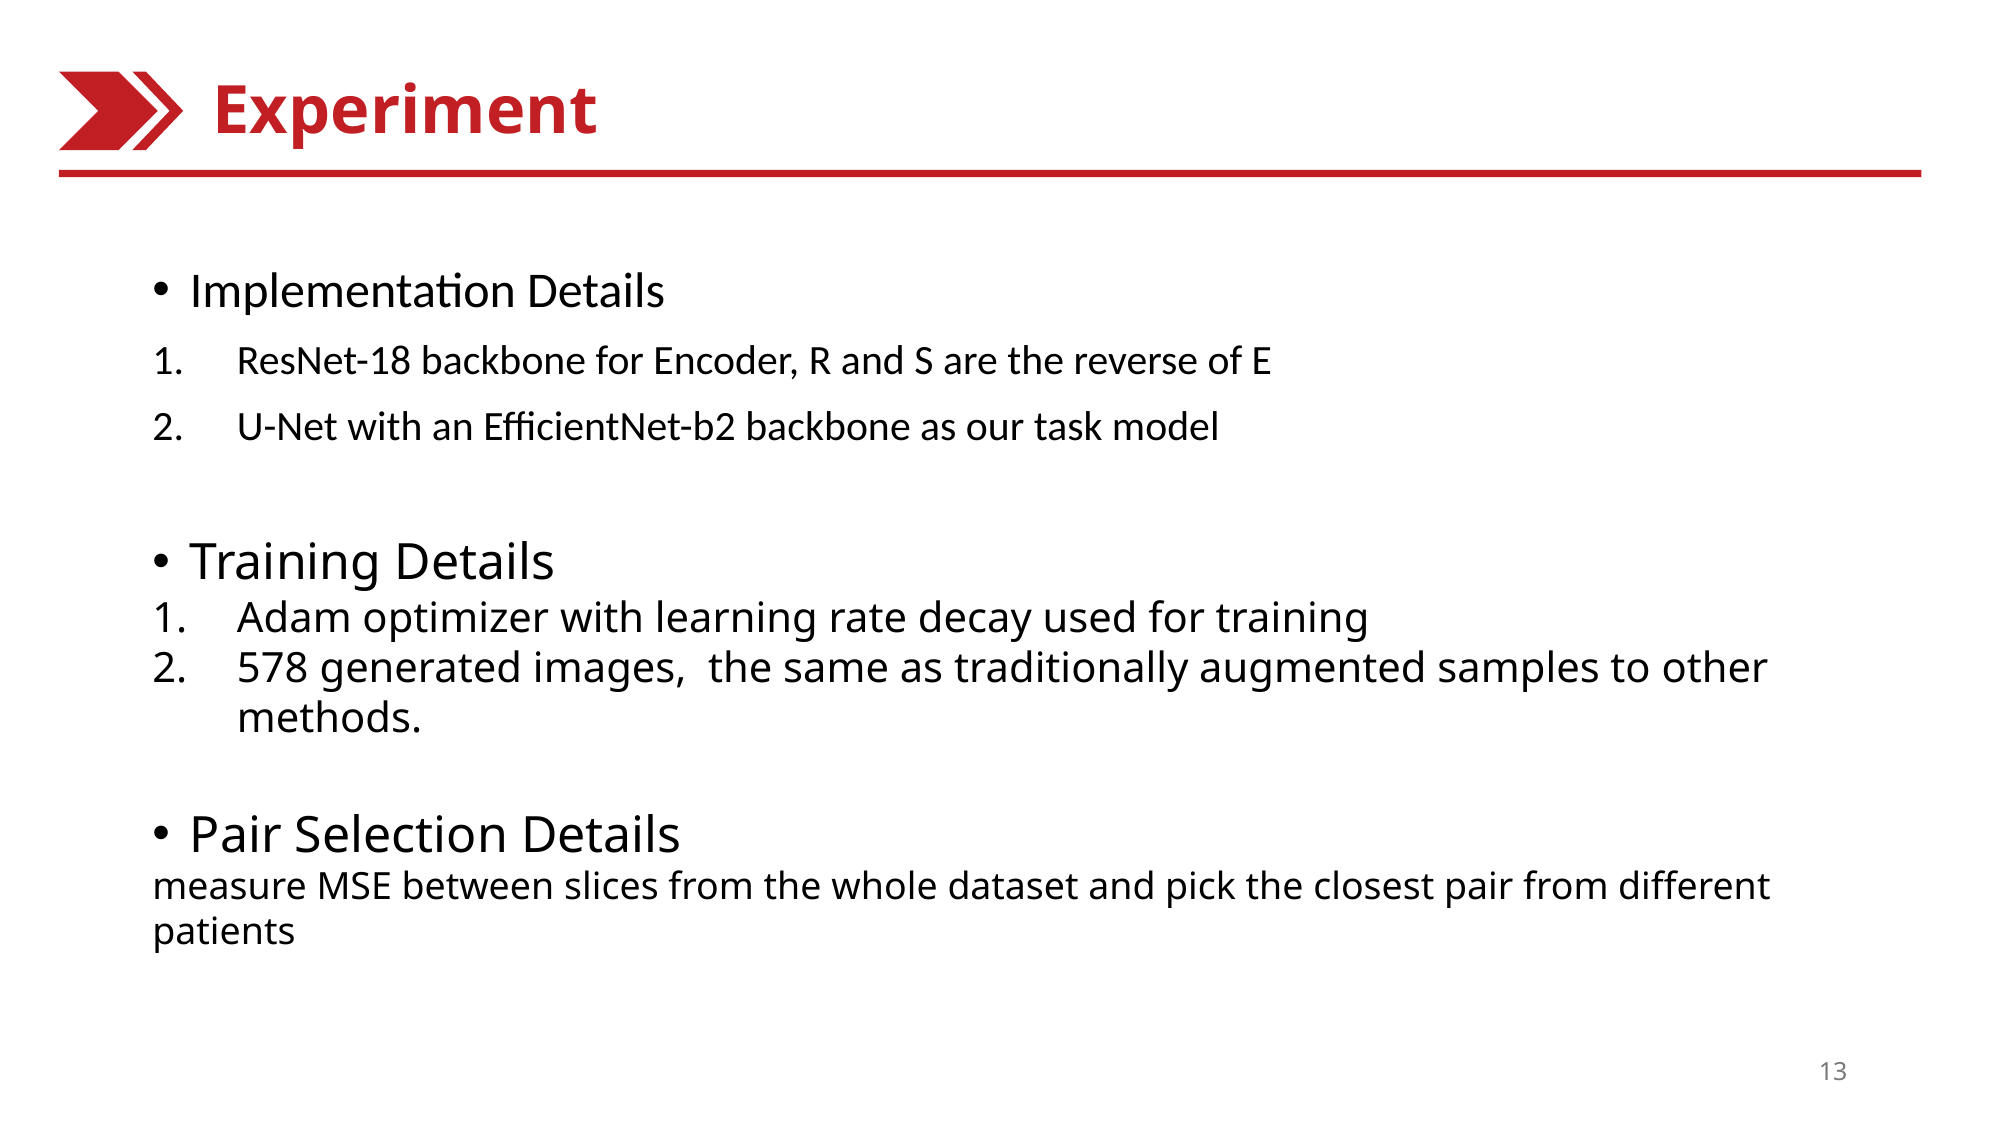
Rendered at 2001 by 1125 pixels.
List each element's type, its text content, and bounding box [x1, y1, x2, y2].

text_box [58, 70, 184, 151]
slide_number 13 [1412, 1042, 1863, 1103]
text_box Experiment [197, 58, 907, 154]
text_box Implementation Details ResNet-18 backbone for Encoder, R and S are the reverse of E U-Net with an EfficientNet-b2 backbone as our task model Training Details Adam optimizer with learning rate decay used for training 578 generated images, the same as traditionally augmented samples to other methods. Pair Selection Details measure MSE between slices from the whole dataset and pick the closest pair from different patients [137, 256, 1863, 1014]
text_box [57, 168, 1923, 179]
